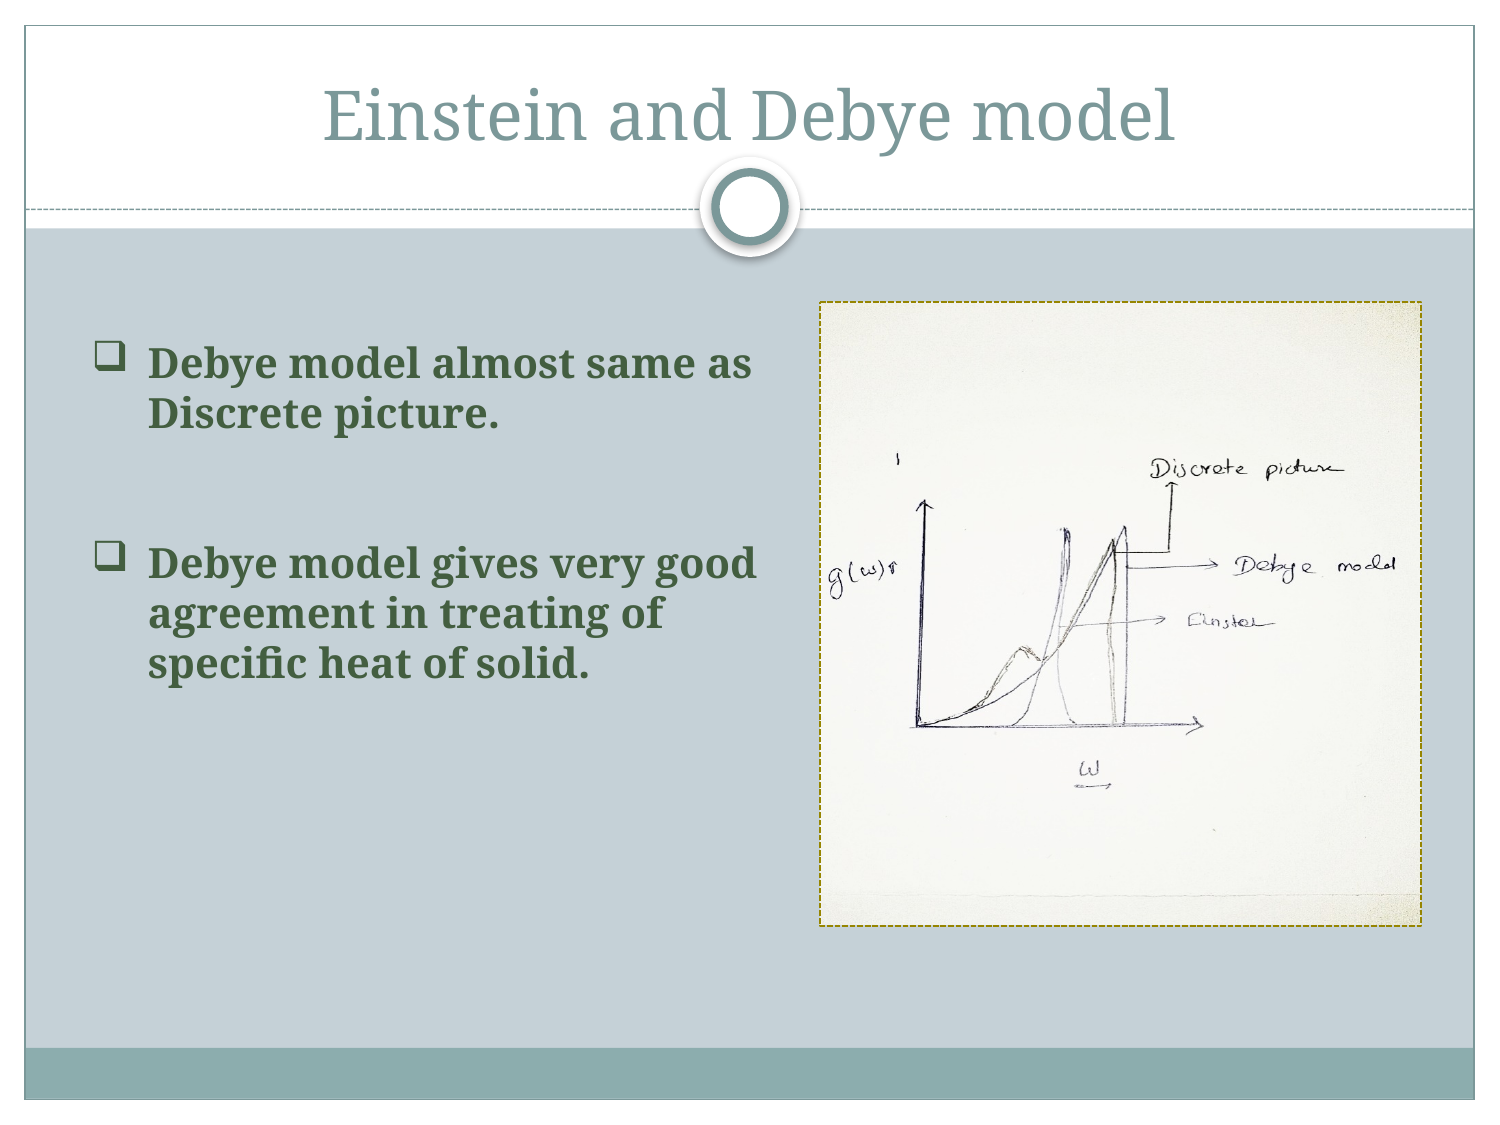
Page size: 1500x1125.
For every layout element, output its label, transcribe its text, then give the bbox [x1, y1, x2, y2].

text_box Debye model almost same as Discrete picture. Debye model gives very good agreement in treating of specific heat of solid. [76, 278, 857, 745]
title Einstein and Debye model [49, 37, 1450, 162]
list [820, 302, 1421, 926]
